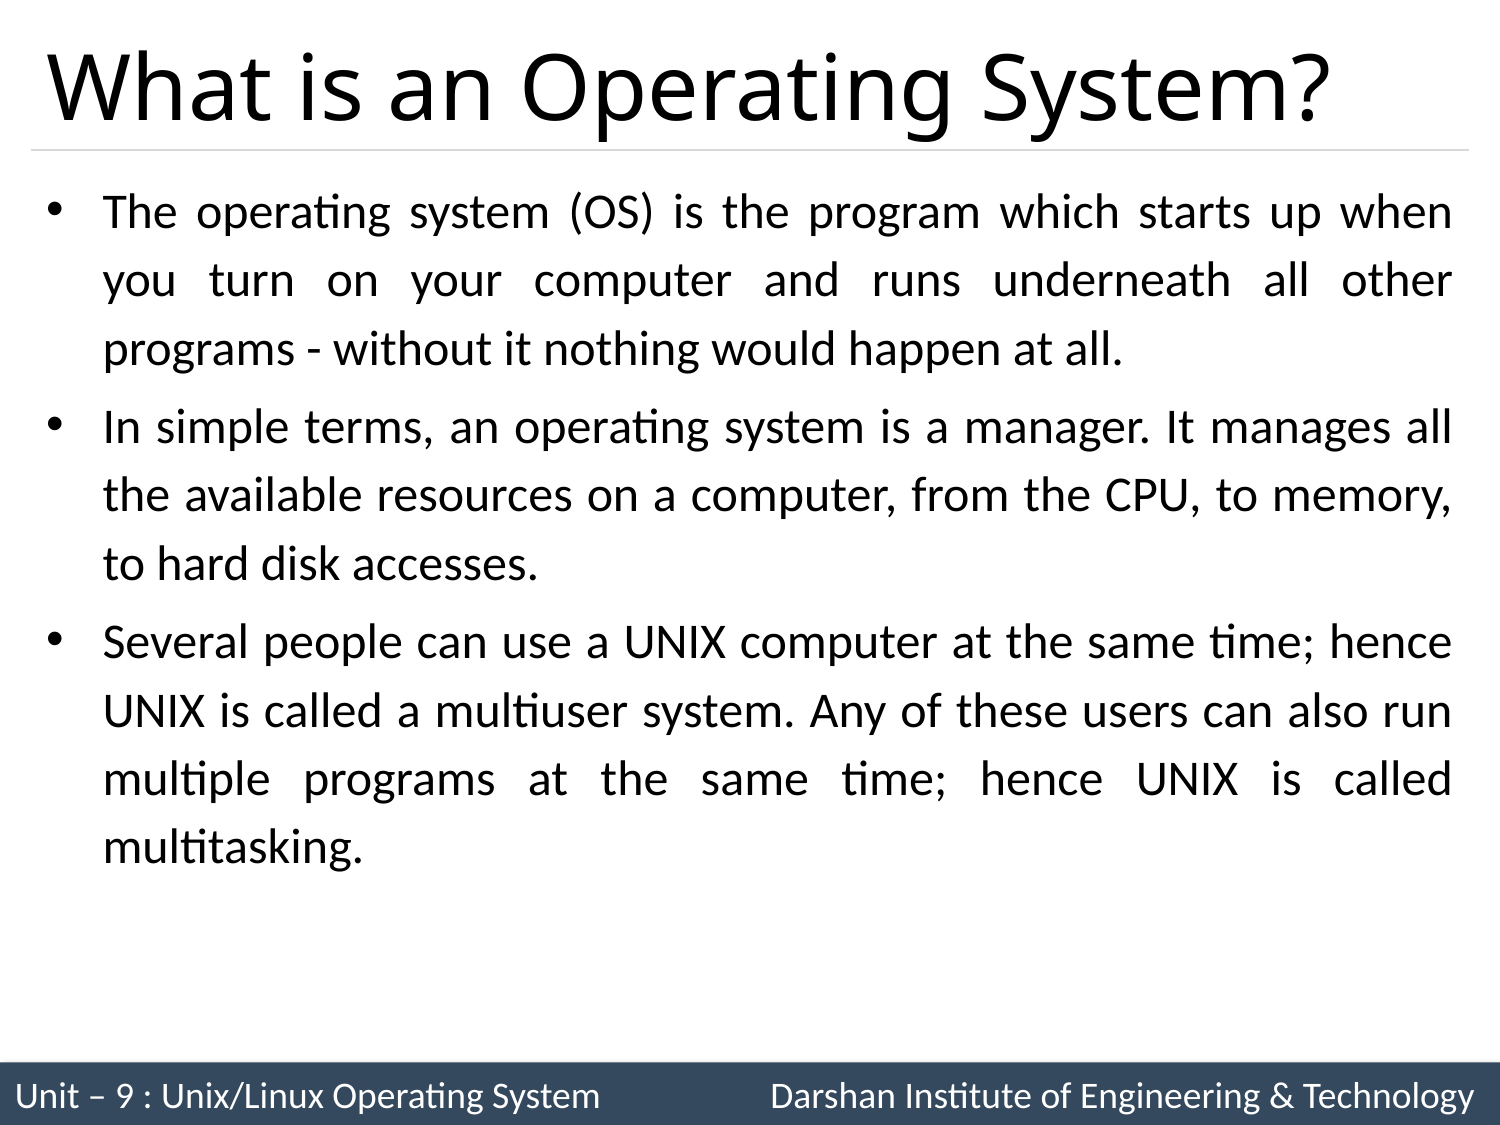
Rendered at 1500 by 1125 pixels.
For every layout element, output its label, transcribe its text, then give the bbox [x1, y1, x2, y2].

list The operating system (OS) is the program which starts up when you turn on your computer and runs underneath all other programs - without it nothing would happen at all. In simple terms, an operating system is a manager. It manages all the available resources on a computer, from the CPU, to memory, to hard disk accesses. Several people can use a UNIX computer at the same time; hence UNIX is called a multiuser system. Any of these users can also run multiple programs at the same time; hence UNIX is called multitasking. [31, 162, 1469, 1038]
title What is an Operating System? [31, 17, 1469, 150]
